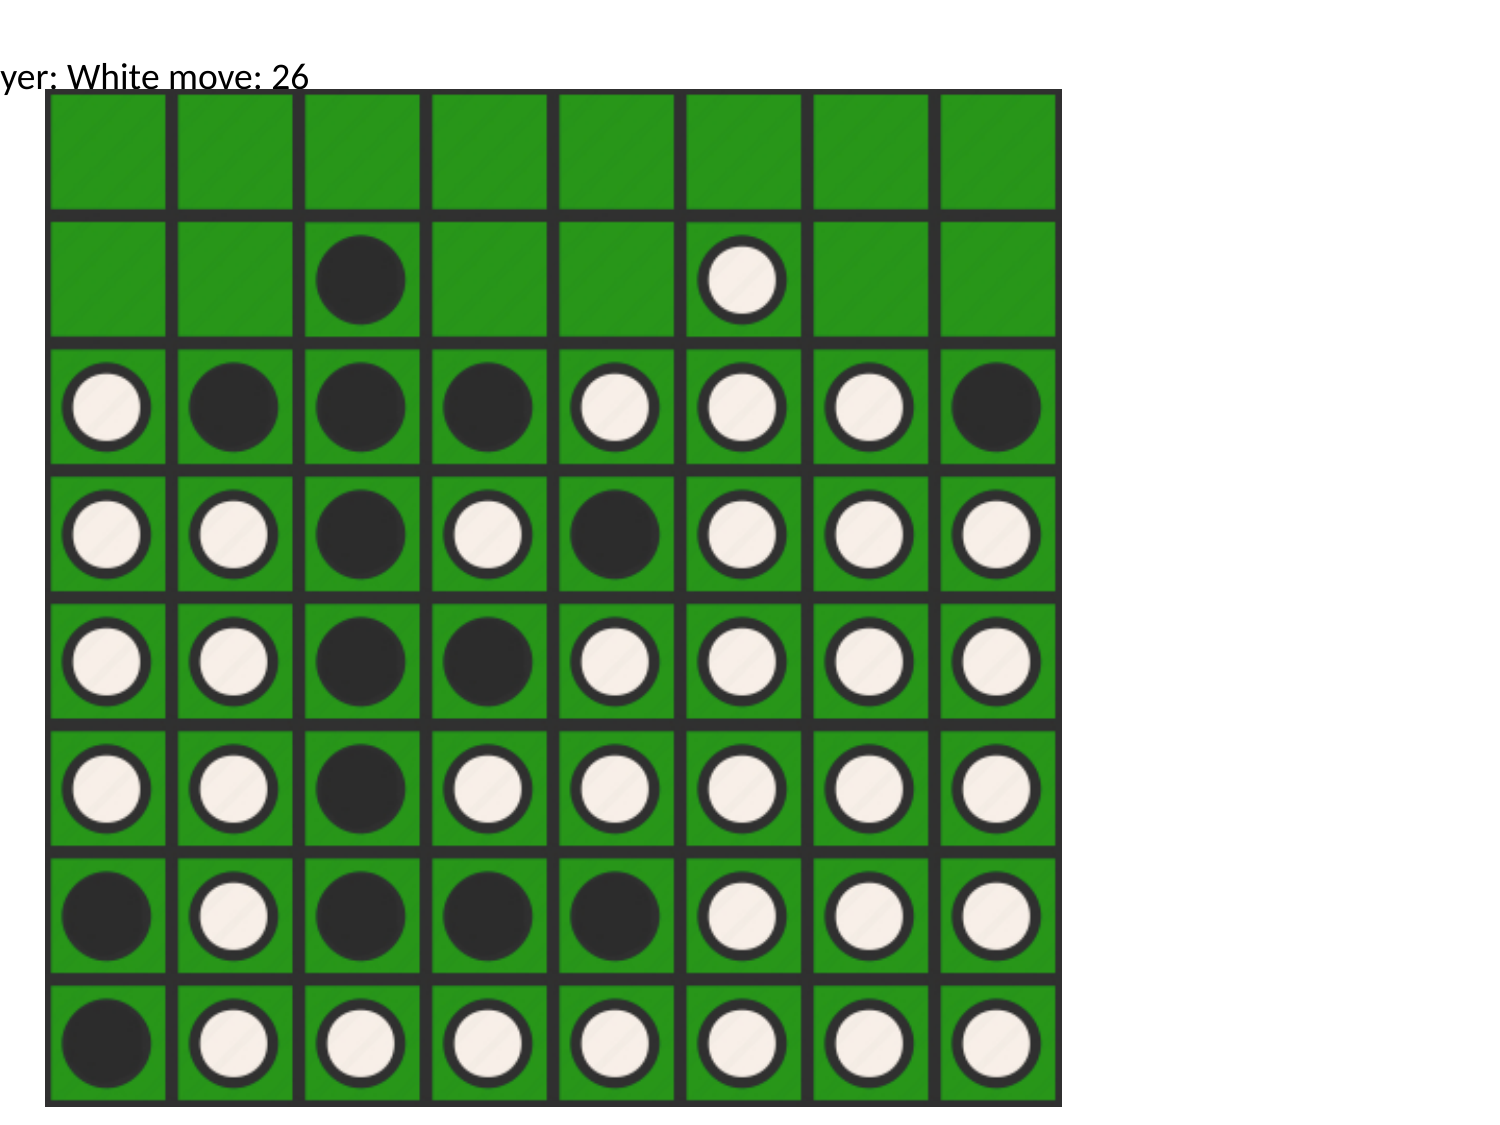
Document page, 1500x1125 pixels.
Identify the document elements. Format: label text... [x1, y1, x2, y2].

picture [44, 89, 1062, 1107]
text_box turn: 46 player: White move: 26 [0, 44, 325, 105]
